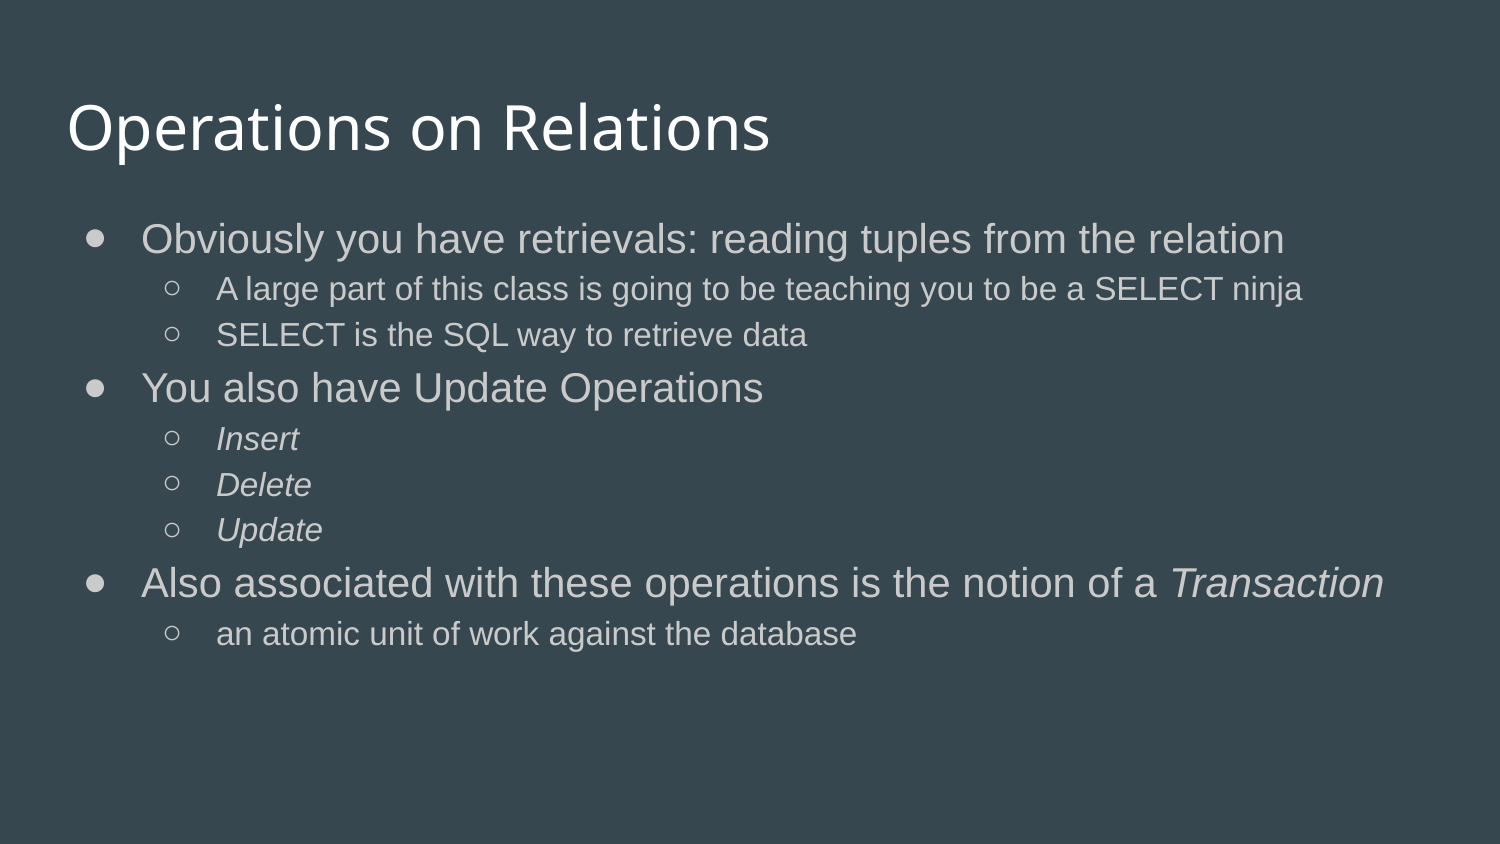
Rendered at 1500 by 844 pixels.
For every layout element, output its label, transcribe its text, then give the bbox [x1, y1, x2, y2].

title Operations on Relations [51, 72, 1449, 167]
list Obviously you have retrievals: reading tuples from the relation A large part of this class is going to be teaching you to be a SELECT ninja SELECT is the SQL way to retrieve data You also have Update Operations Insert Delete Update Also associated with these operations is the notion of a Transaction an atomic unit of work against the database [51, 189, 1449, 750]
